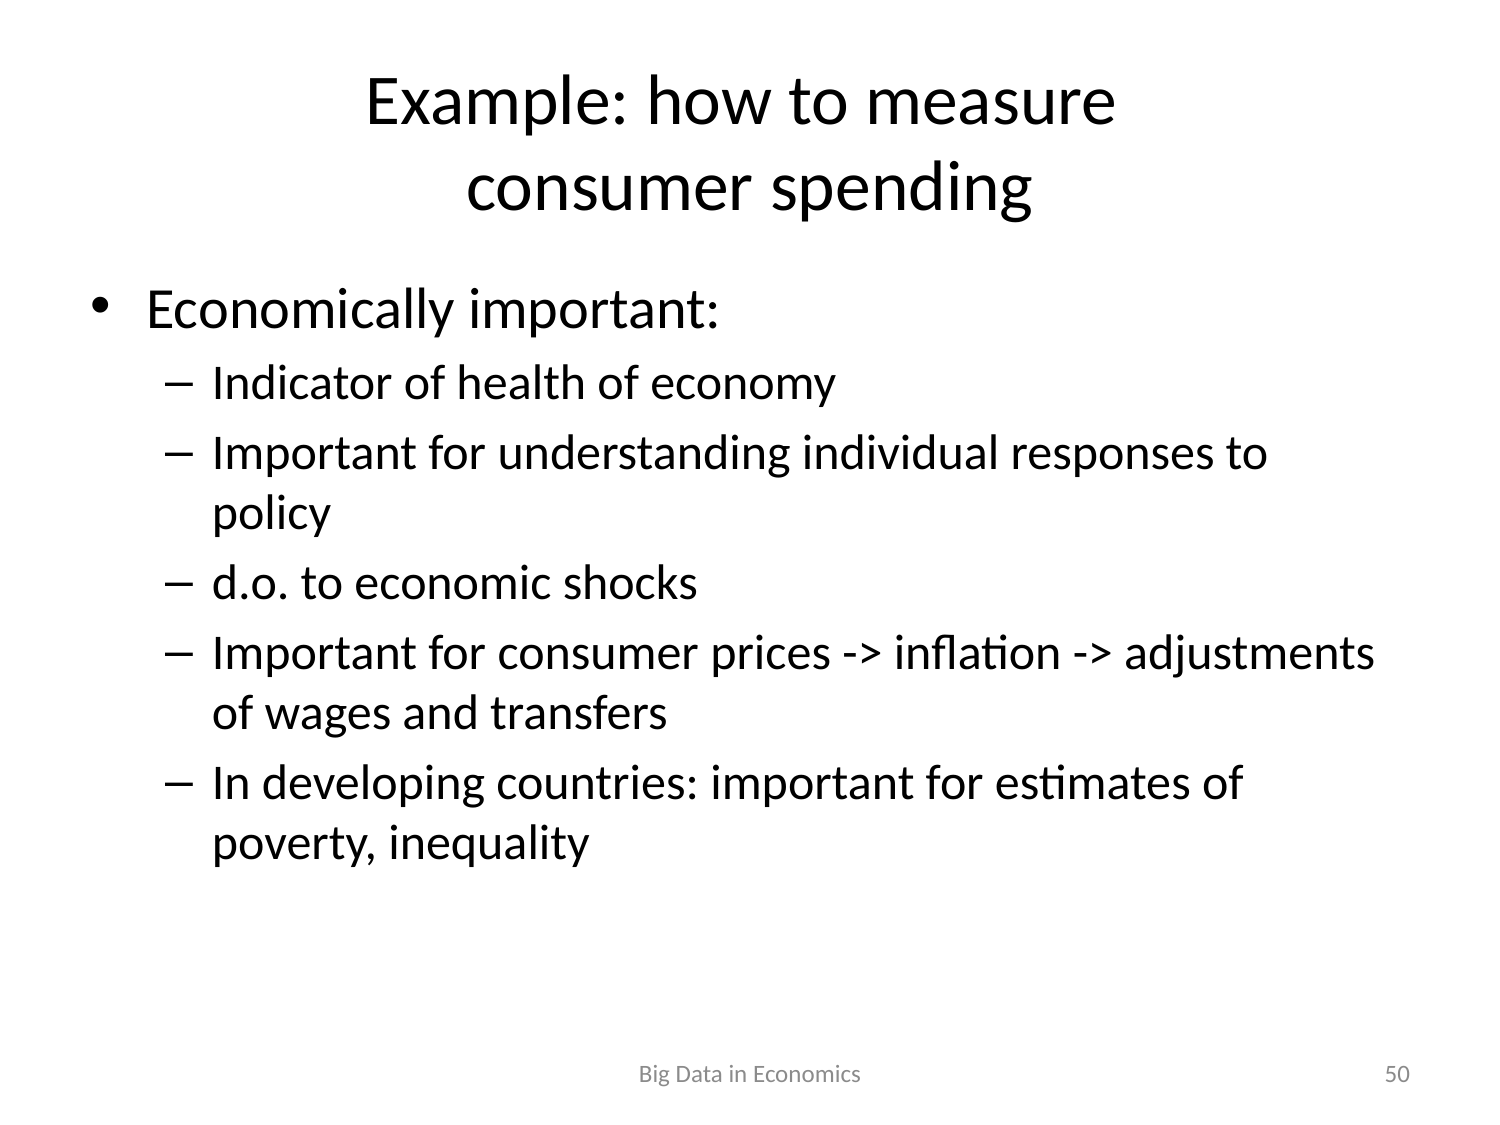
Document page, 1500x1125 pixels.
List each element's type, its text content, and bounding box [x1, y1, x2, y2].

footer Big Data in Economics [512, 1042, 988, 1103]
title Example: how to measure consumer spending [75, 45, 1425, 233]
list Economically important: Indicator of health of economy Important for understanding individual responses to policy d.o. to economic shocks Important for consumer prices -> inflation -> adjustments of wages and transfers In developing countries: important for estimates of poverty, inequality [75, 262, 1400, 1012]
slide_number 50 [1074, 1042, 1425, 1103]
